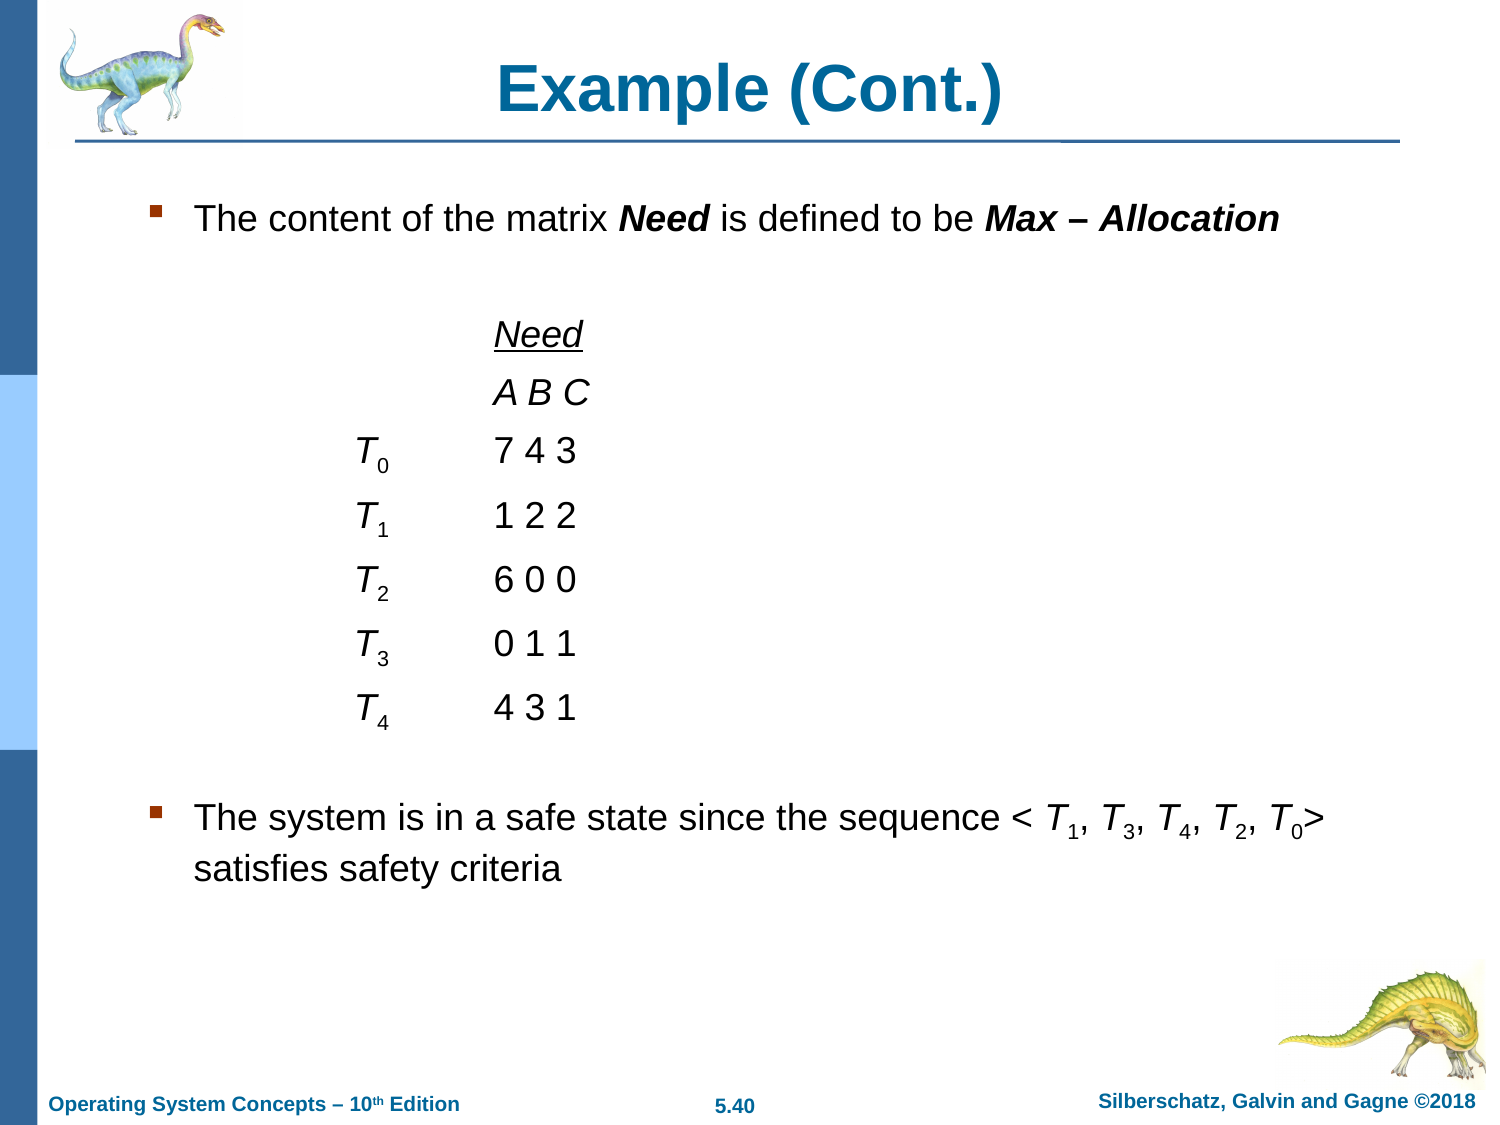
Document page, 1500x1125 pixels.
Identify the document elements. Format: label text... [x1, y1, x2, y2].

title Example (Cont.) [75, 38, 1425, 133]
list The content of the matrix Need is defined to be Max – Allocation Need A B C T0 7 4 3 T1 1 2 2 T2 6 0 0 T3 0 1 1 T4 4 3 1 The system is in a safe state since the sequence < T1, T3, T4, T2, T0> satisfies safety criteria [131, 186, 1420, 948]
picture [46, 0, 243, 149]
picture [1275, 959, 1486, 1090]
